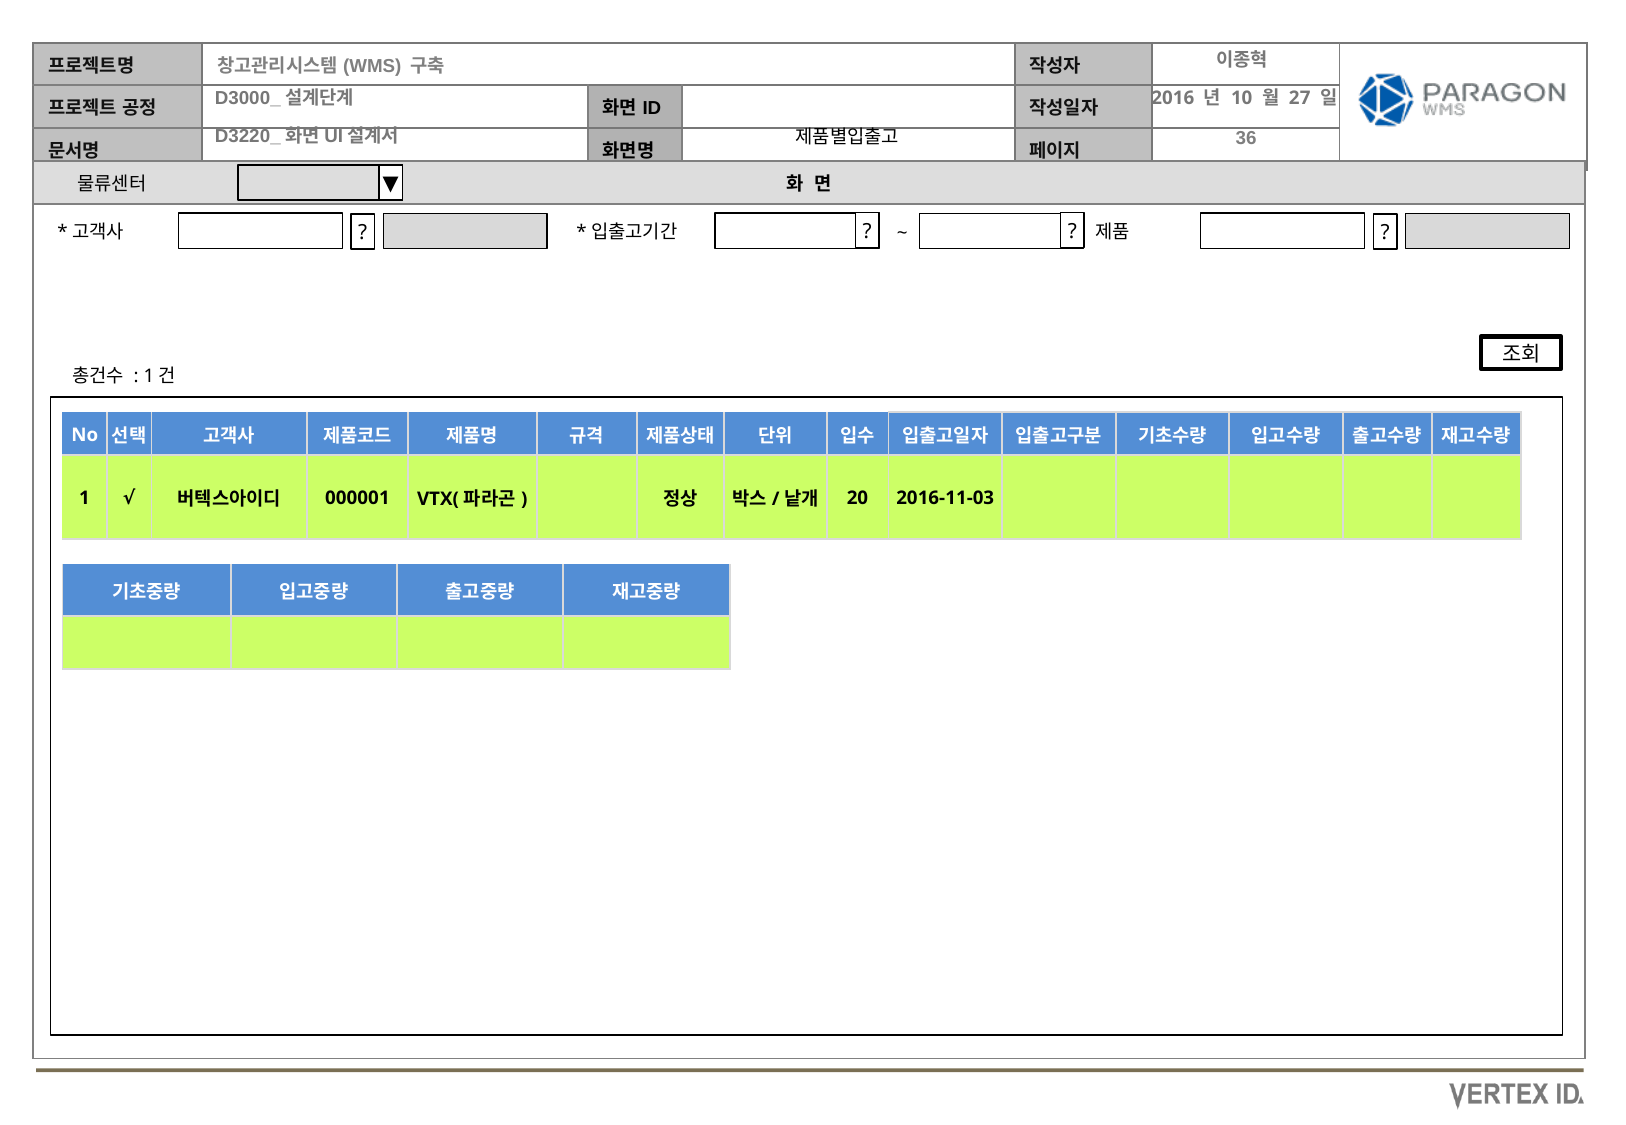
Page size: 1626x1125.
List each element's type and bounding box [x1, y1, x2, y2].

table_header [1230, 413, 1342, 454]
text_box [919, 212, 1366, 251]
table_header [1433, 413, 1520, 454]
table_cell [62, 456, 106, 538]
table_cell [152, 456, 306, 538]
table_header [828, 412, 888, 454]
table_header [398, 564, 562, 615]
text_box [383, 212, 880, 251]
text_box [1123, 39, 1363, 116]
table_header [1117, 413, 1228, 454]
text_box [1373, 214, 1397, 250]
picture [1354, 72, 1572, 129]
table_cell [1003, 456, 1115, 538]
text_box [683, 117, 1011, 155]
table_cell [1230, 456, 1342, 538]
text_box [2, 212, 343, 251]
table_header [232, 564, 396, 615]
table_cell [538, 456, 636, 538]
table_header [538, 412, 636, 454]
table_cell [398, 617, 562, 668]
table_cell [108, 456, 151, 538]
table_cell [564, 617, 729, 668]
table_cell [638, 456, 723, 538]
text_box [62, 163, 403, 202]
table_cell [1344, 456, 1431, 538]
table_cell [63, 617, 230, 668]
table_header [62, 412, 106, 454]
table_cell [409, 456, 536, 538]
table_header [108, 412, 151, 454]
table_header [725, 412, 826, 454]
table_cell [308, 456, 407, 538]
text_box [351, 214, 375, 250]
table_header [1003, 413, 1115, 454]
table_header [564, 564, 729, 615]
text_box [1480, 336, 1562, 369]
table_header [889, 413, 1001, 454]
table_header [308, 412, 407, 454]
table_header [152, 412, 306, 454]
text_box [47, 356, 201, 394]
table_header [1344, 413, 1431, 454]
table_cell [232, 617, 396, 668]
table_header [409, 412, 536, 454]
text_box [882, 213, 918, 251]
table_cell [1433, 456, 1520, 538]
table_header [63, 564, 230, 615]
text_box [1405, 213, 1570, 249]
table_header [638, 412, 723, 454]
table_cell [828, 456, 888, 538]
table_cell [1117, 456, 1228, 538]
table_cell [725, 456, 826, 538]
table_cell [889, 456, 1001, 538]
text_box [50, 397, 1563, 1035]
